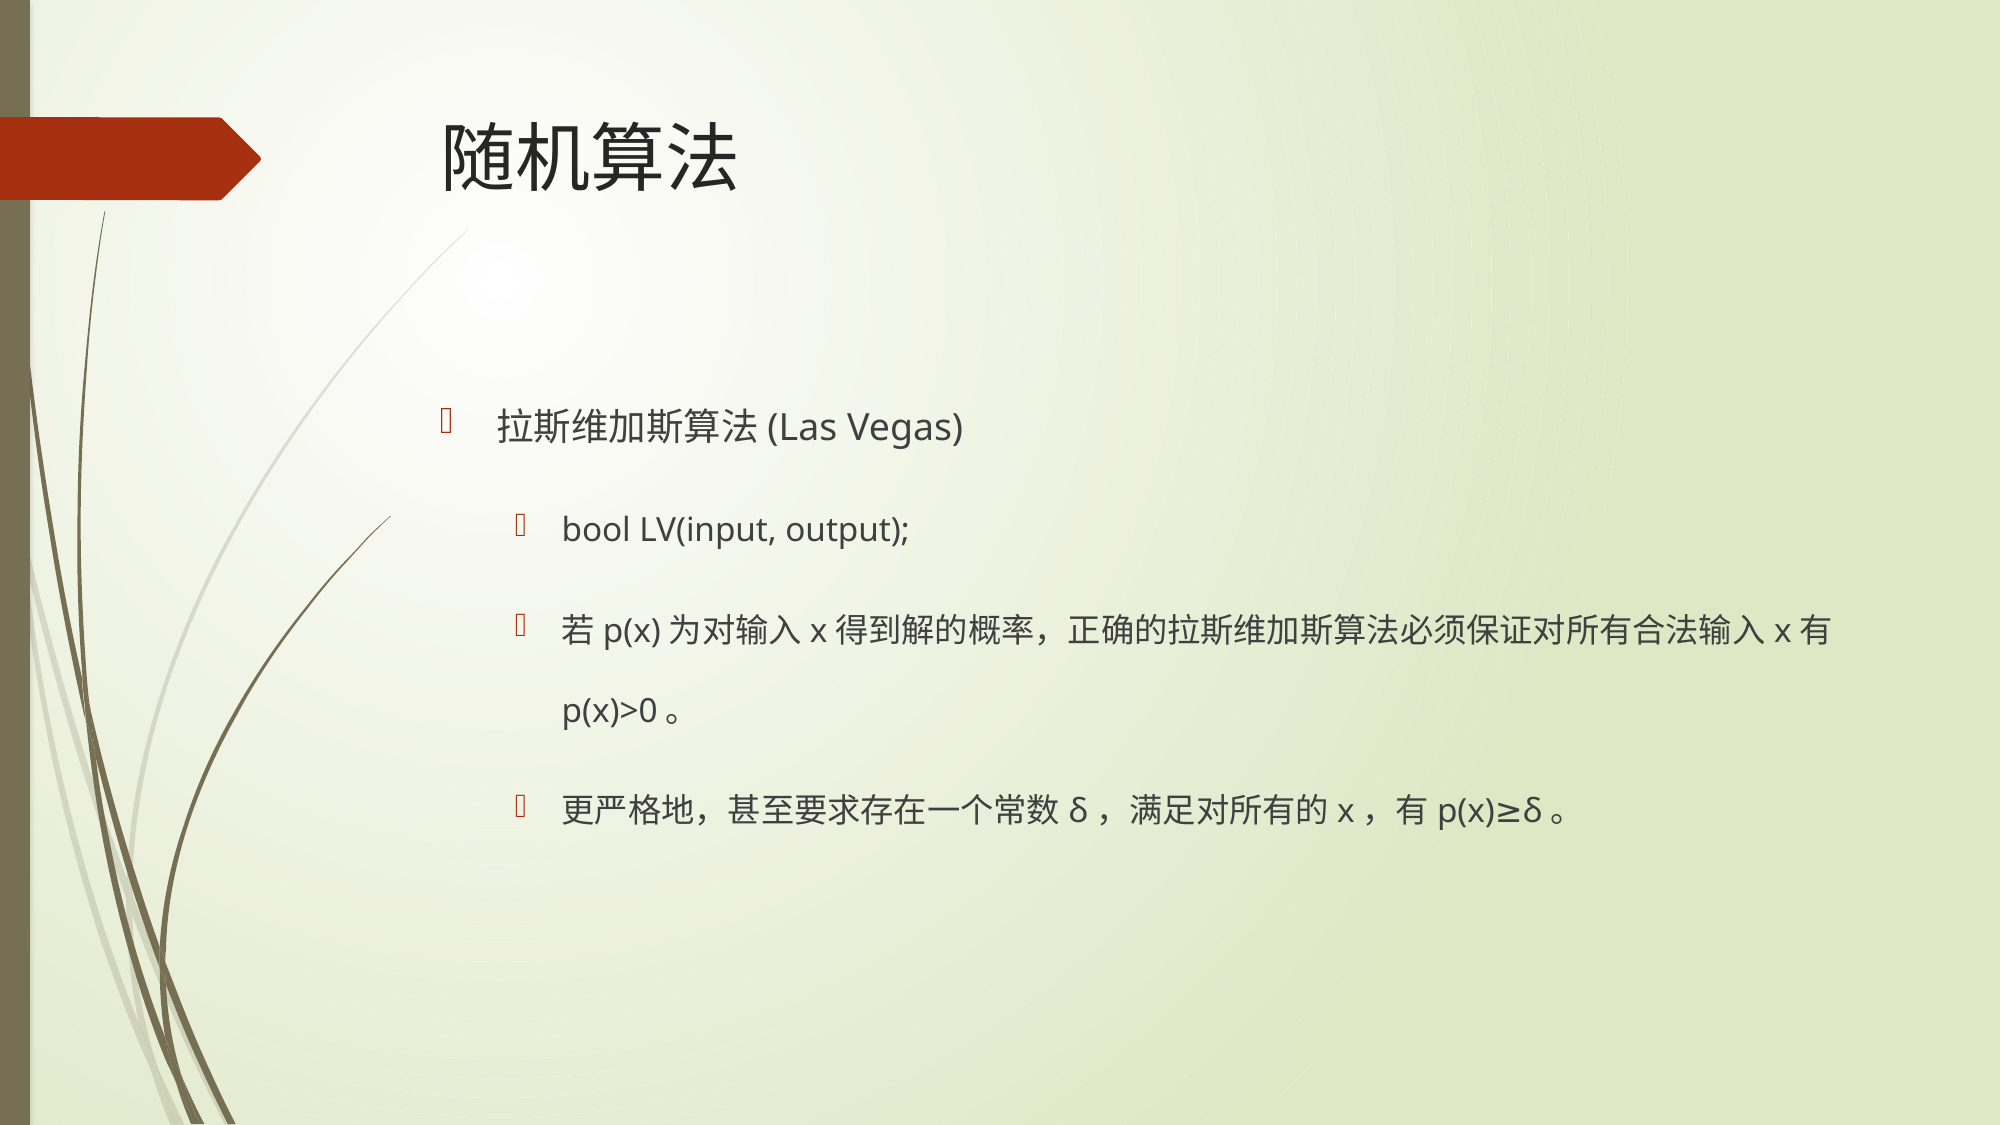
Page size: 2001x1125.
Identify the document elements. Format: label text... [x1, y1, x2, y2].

title 随机算法 [425, 102, 1888, 313]
list 拉斯维加斯算法(Las Vegas) bool LV(input, output); 若p(x)为对输入x得到解的概率，正确的拉斯维加斯算法必须保证对所有合法输入x有p(x)>0。 更严格地，甚至要求存在一个常数δ，满足对所有的x，有p(x)≥δ。 [424, 350, 1888, 970]
